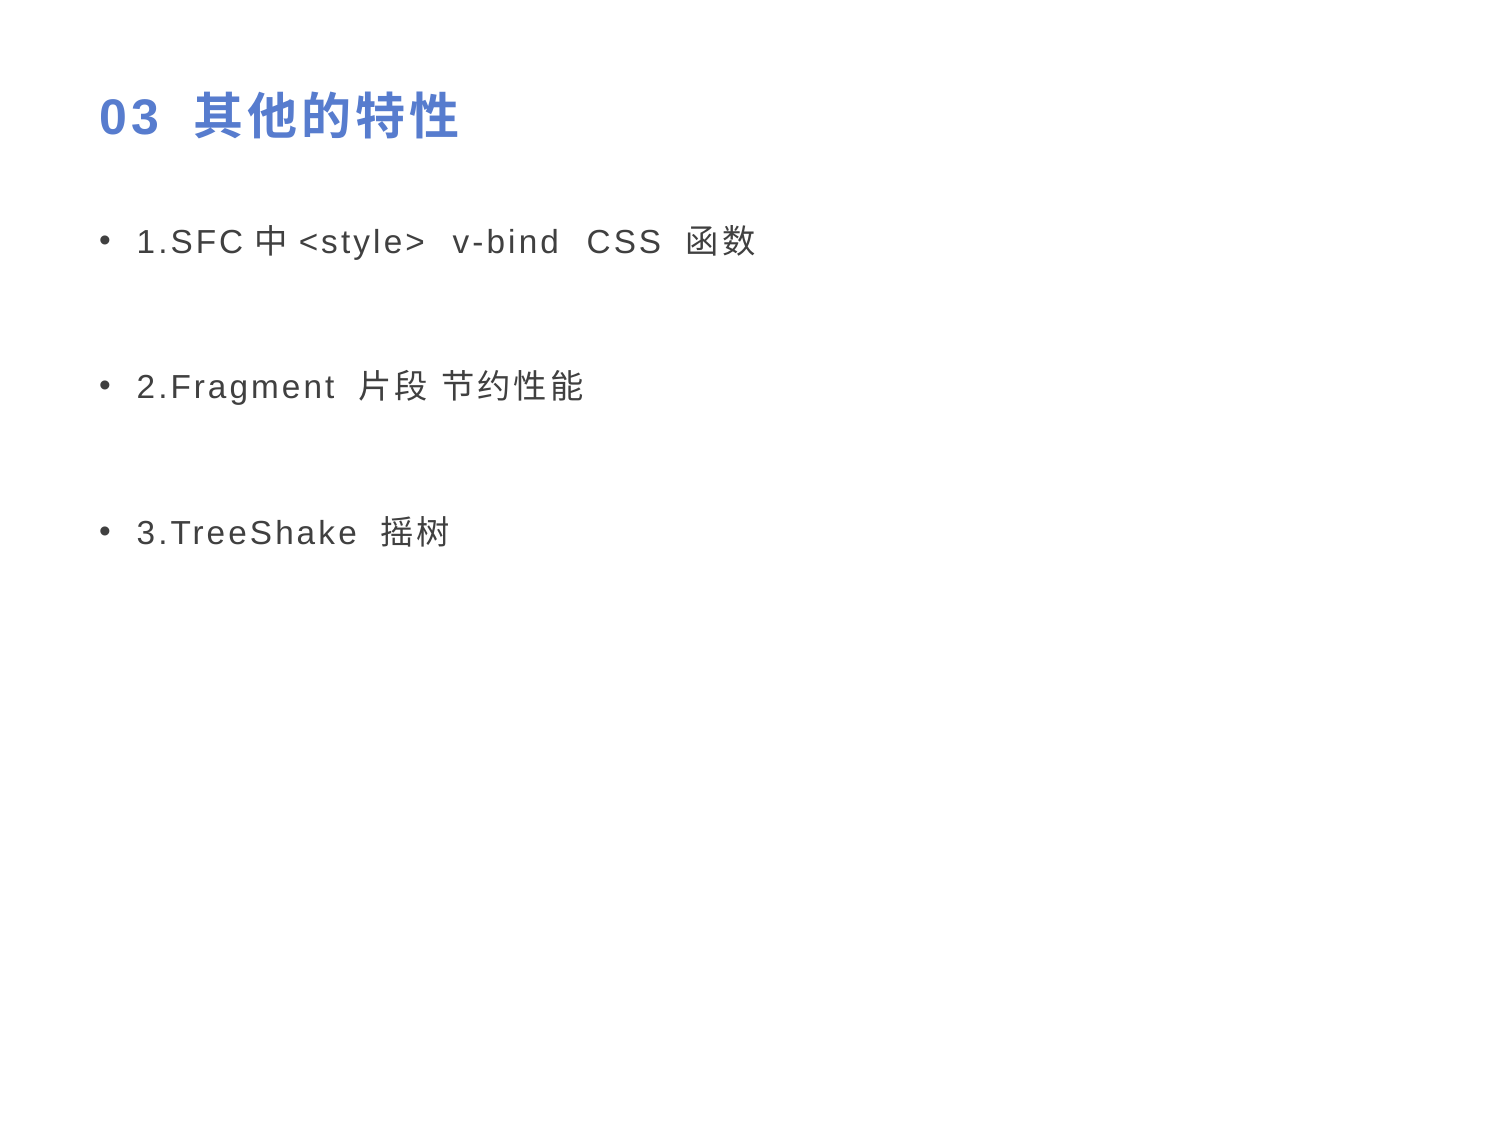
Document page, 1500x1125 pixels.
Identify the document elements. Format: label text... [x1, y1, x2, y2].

title 03 其他的特性 [82, 77, 1418, 133]
list 1.SFC中<style> v-bind CSS 函数 2.Fragment 片段 节约性能 3.TreeShake 摇树 [82, 207, 1418, 872]
